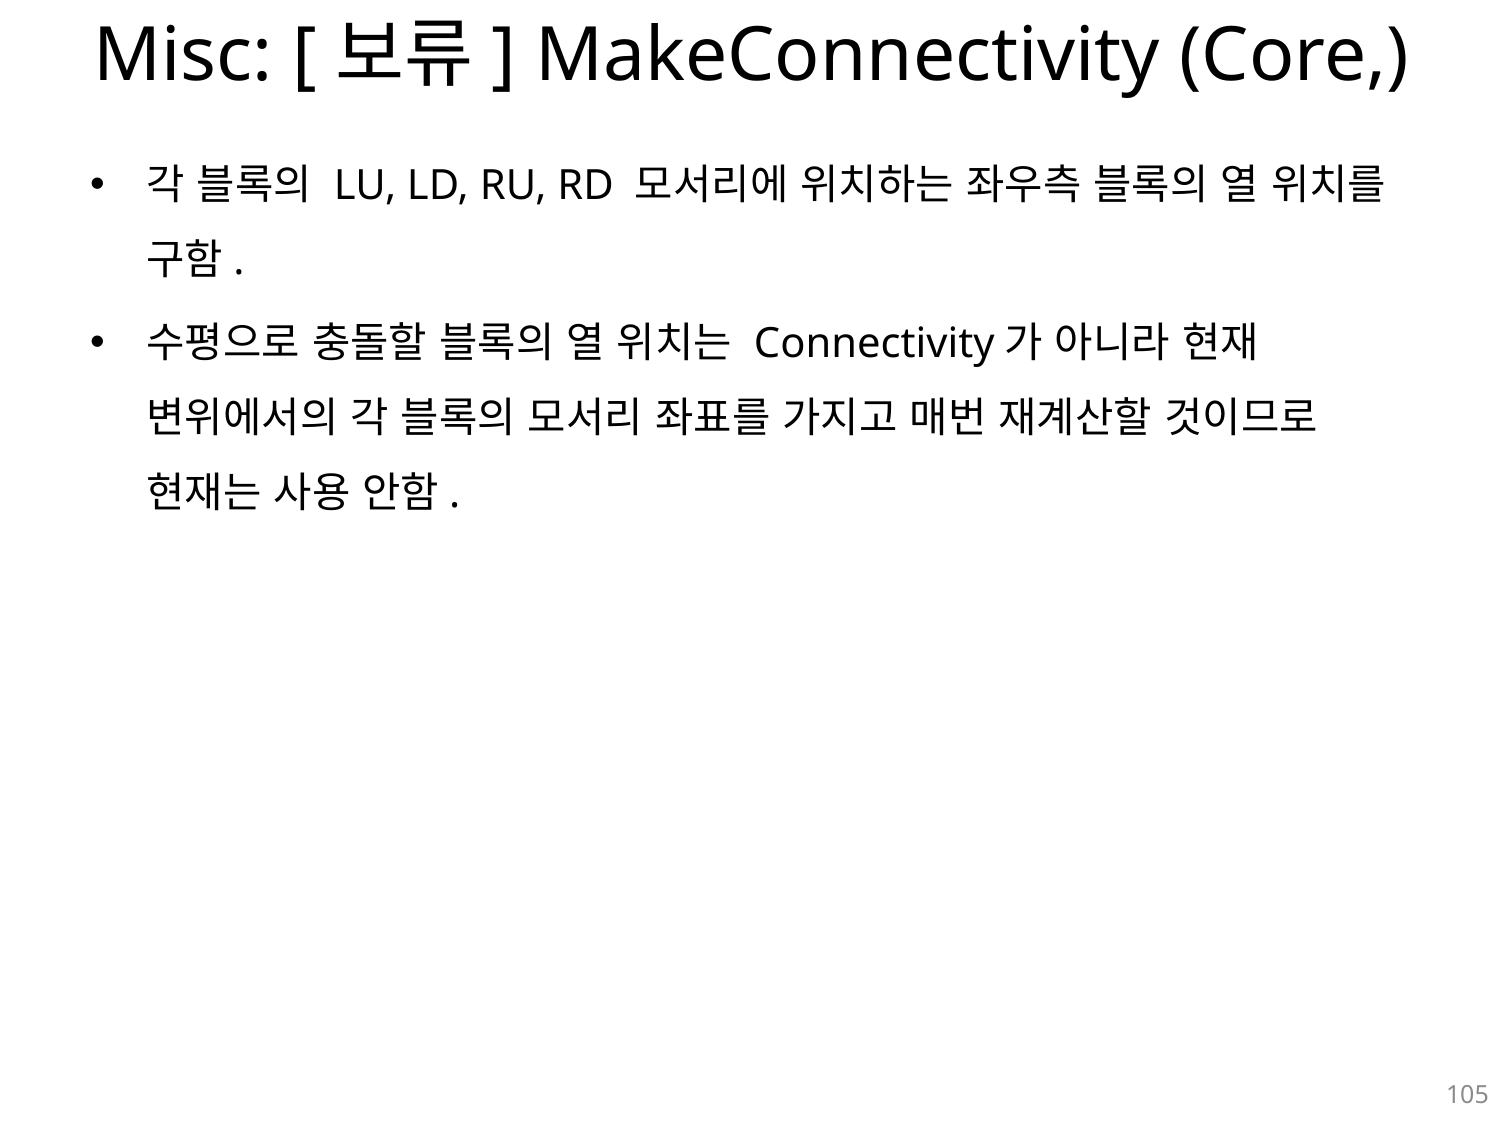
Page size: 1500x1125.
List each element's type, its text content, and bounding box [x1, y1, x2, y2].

slide_number 105 [1153, 1065, 1500, 1125]
title Misc: [보류] MakeConnectivity (Core,) [76, 0, 1427, 102]
list 각 블록의 LU, LD, RU, RD 모서리에 위치하는 좌우측 블록의 열 위치를 구함. 수평으로 충돌할 블록의 열 위치는 Connectivity가 아니라 현재 변위에서의 각 블록의 모서리 좌표를 가지고 매번 재계산할 것이므로 현재는 사용 안함. [75, 125, 1425, 1005]
